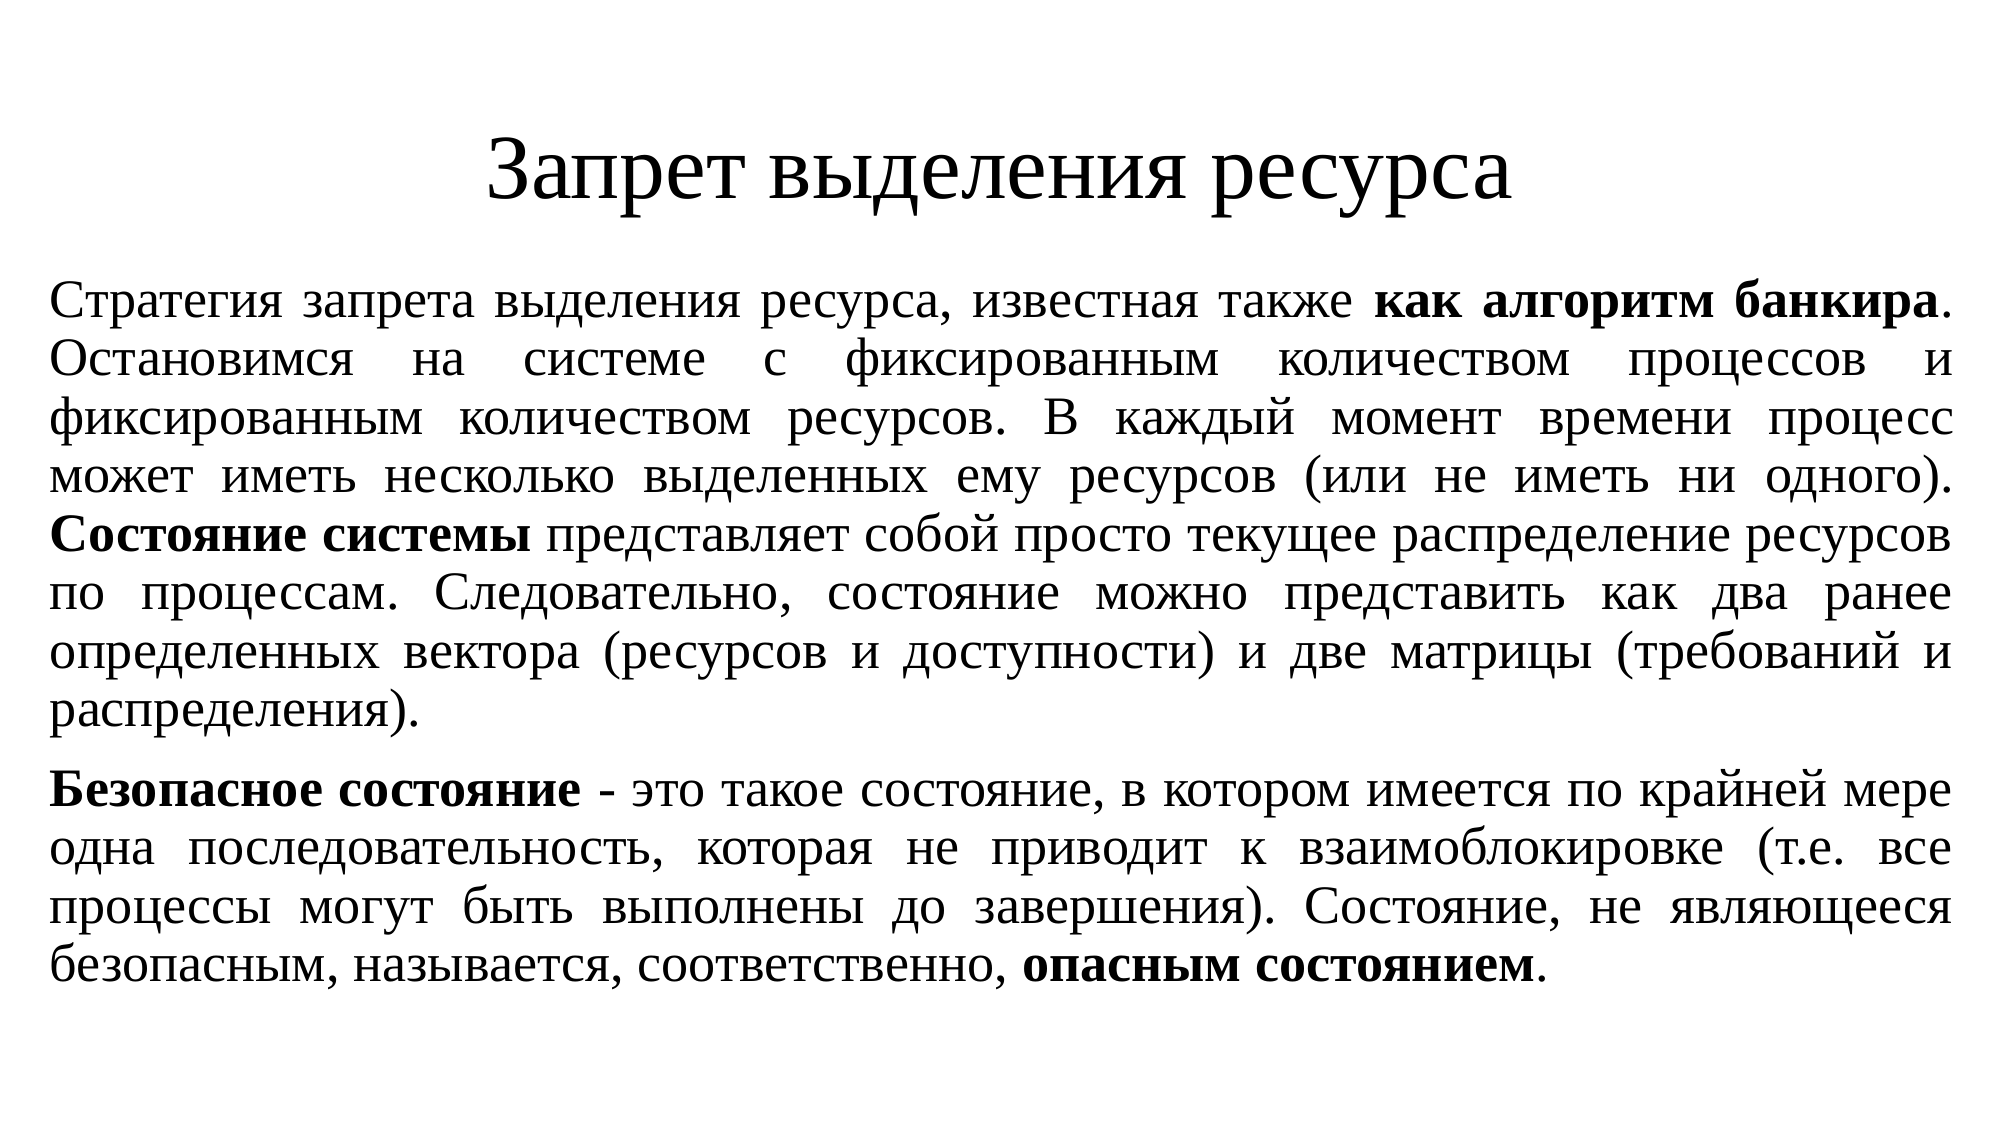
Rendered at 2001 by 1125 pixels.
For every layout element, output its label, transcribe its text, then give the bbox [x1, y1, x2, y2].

title Запрет выделения ресурса [137, 59, 1863, 263]
list Стратегия запрета выделения ресурса, известная также как алгоритм банкира. Остановимся на системе с фиксированным количеством процессов и фиксированным количеством ресурсов. В каждый момент времени процесс может иметь несколько выделенных ему ресурсов (или не иметь ни одного). Состояние системы представляет собой просто текущее распределение ресурсов по процессам. Следовательно, состояние можно представить как два ранее определенных вектора (ресурсов и доступности) и две матрицы (требований и распределения). Безопасное состояние - это такое состояние, в котором имеется по крайней мере одна последовательность, которая не приводит к взаимоблокировке (т.е. все процессы могут быть выполнены до завершения). Состояние, не являющееся безопасным, называется, соответственно, опасным состоянием. [34, 263, 1970, 1103]
